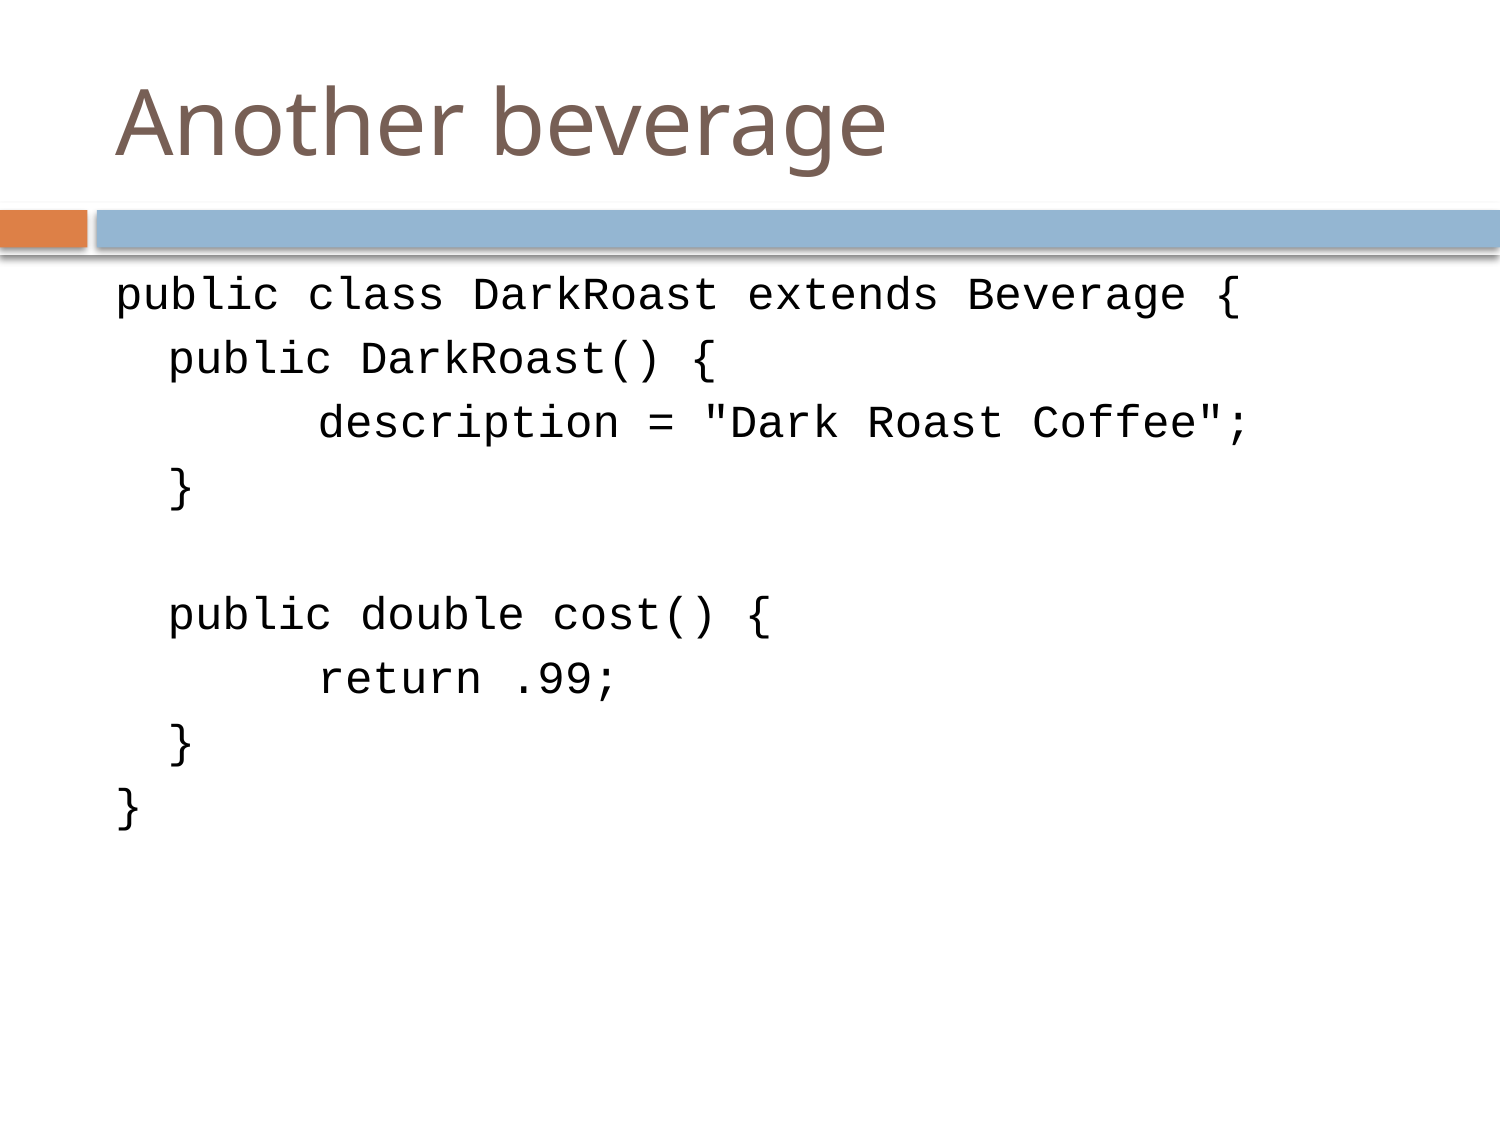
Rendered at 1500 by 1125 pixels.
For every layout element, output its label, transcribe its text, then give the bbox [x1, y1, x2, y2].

title Another beverage [100, 37, 1438, 200]
list public class DarkRoast extends Beverage { public DarkRoast() { description = "Dark Roast Coffee"; } public double cost() { return .99; } } [100, 262, 1438, 1005]
